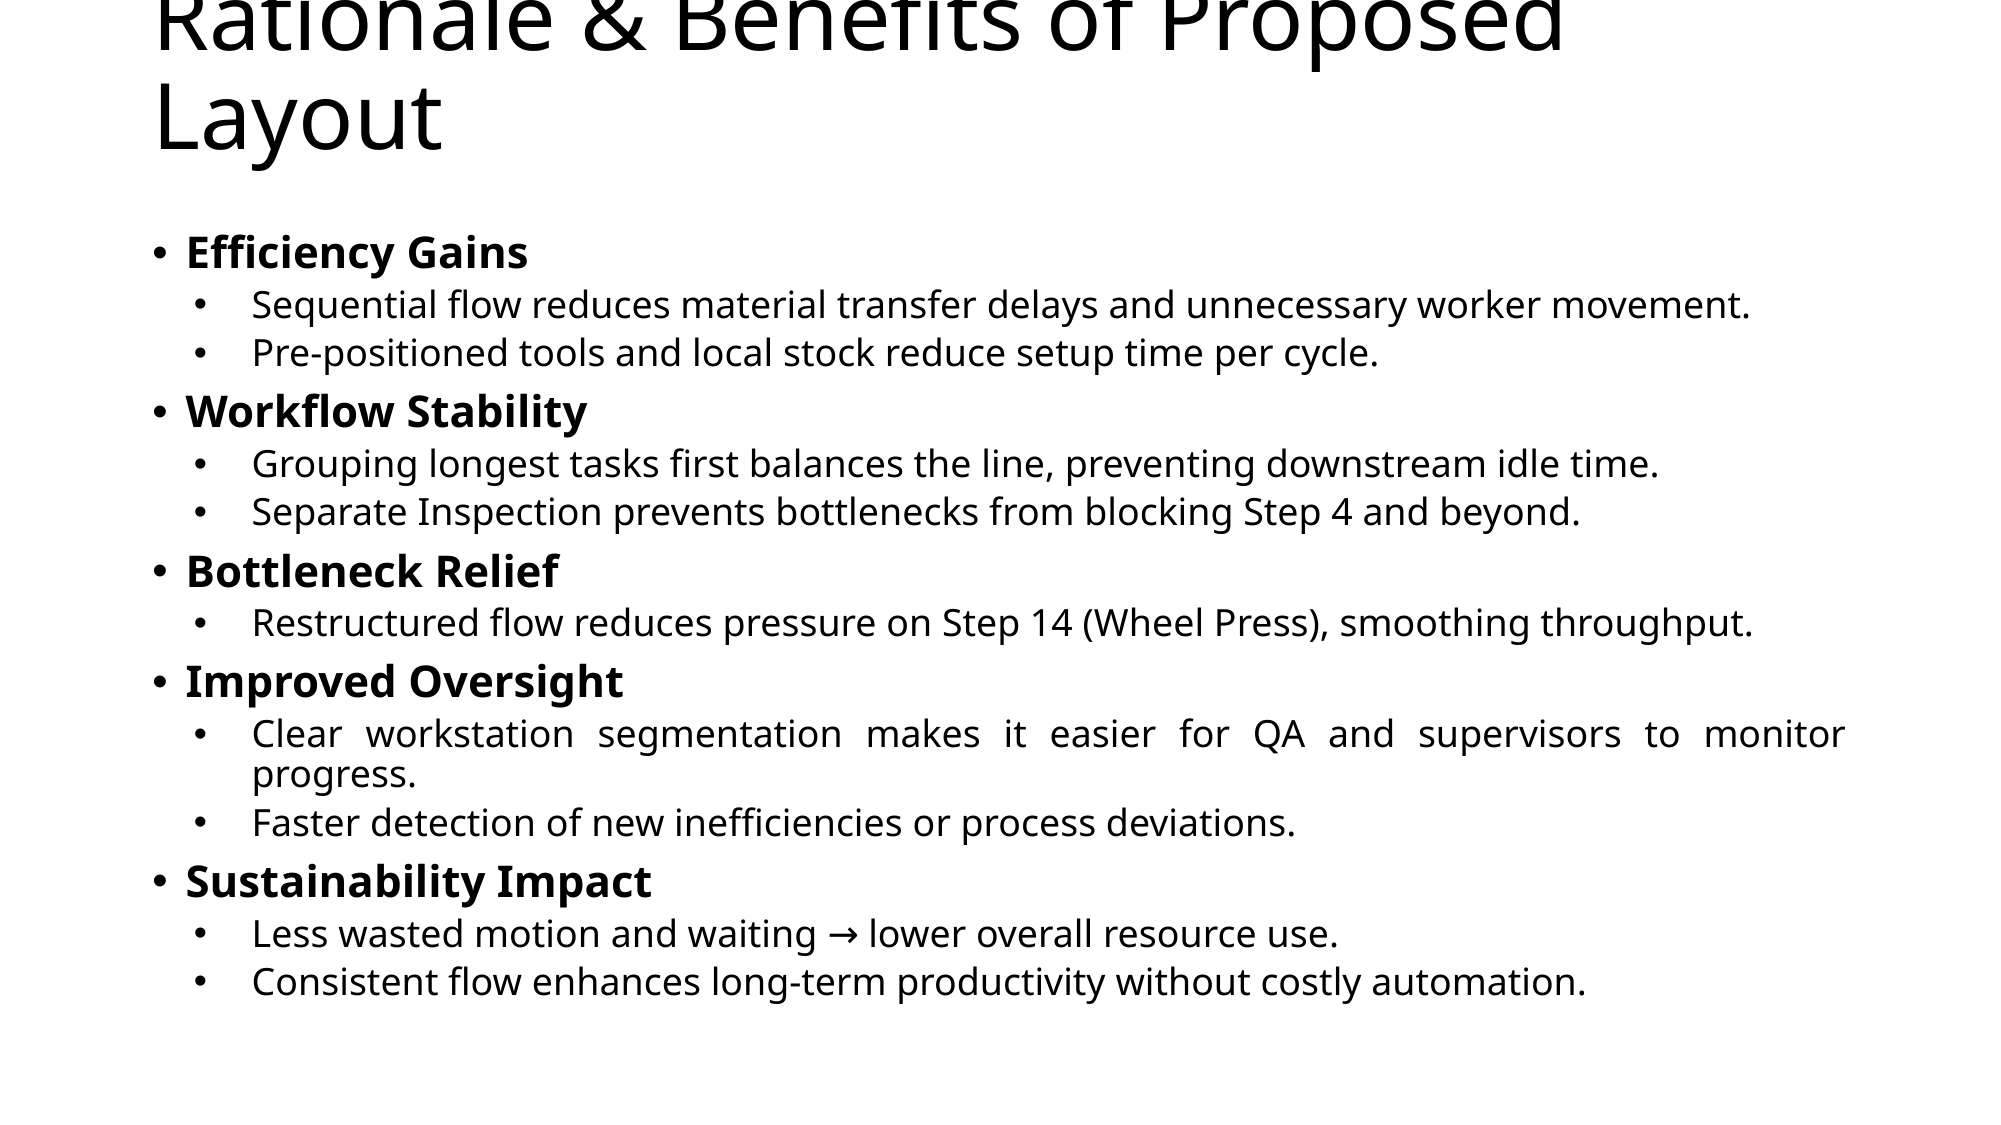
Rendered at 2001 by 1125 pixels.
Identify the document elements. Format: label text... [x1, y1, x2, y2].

title Rationale & Benefits of Proposed Layout [137, 0, 1863, 144]
list Efficiency Gains Sequential flow reduces material transfer delays and unnecessary worker movement. Pre-positioned tools and local stock reduce setup time per cycle. Workflow Stability Grouping longest tasks first balances the line, preventing downstream idle time. Separate Inspection prevents bottlenecks from blocking Step 4 and beyond. Bottleneck Relief Restructured flow reduces pressure on Step 14 (Wheel Press), smoothing throughput. Improved Oversight Clear workstation segmentation makes it easier for QA and supervisors to monitor progress. Faster detection of new inefficiencies or process deviations. Sustainability Impact Less wasted motion and waiting → lower overall resource use. Consistent flow enhances long-term productivity without costly automation. [137, 223, 1863, 1014]
